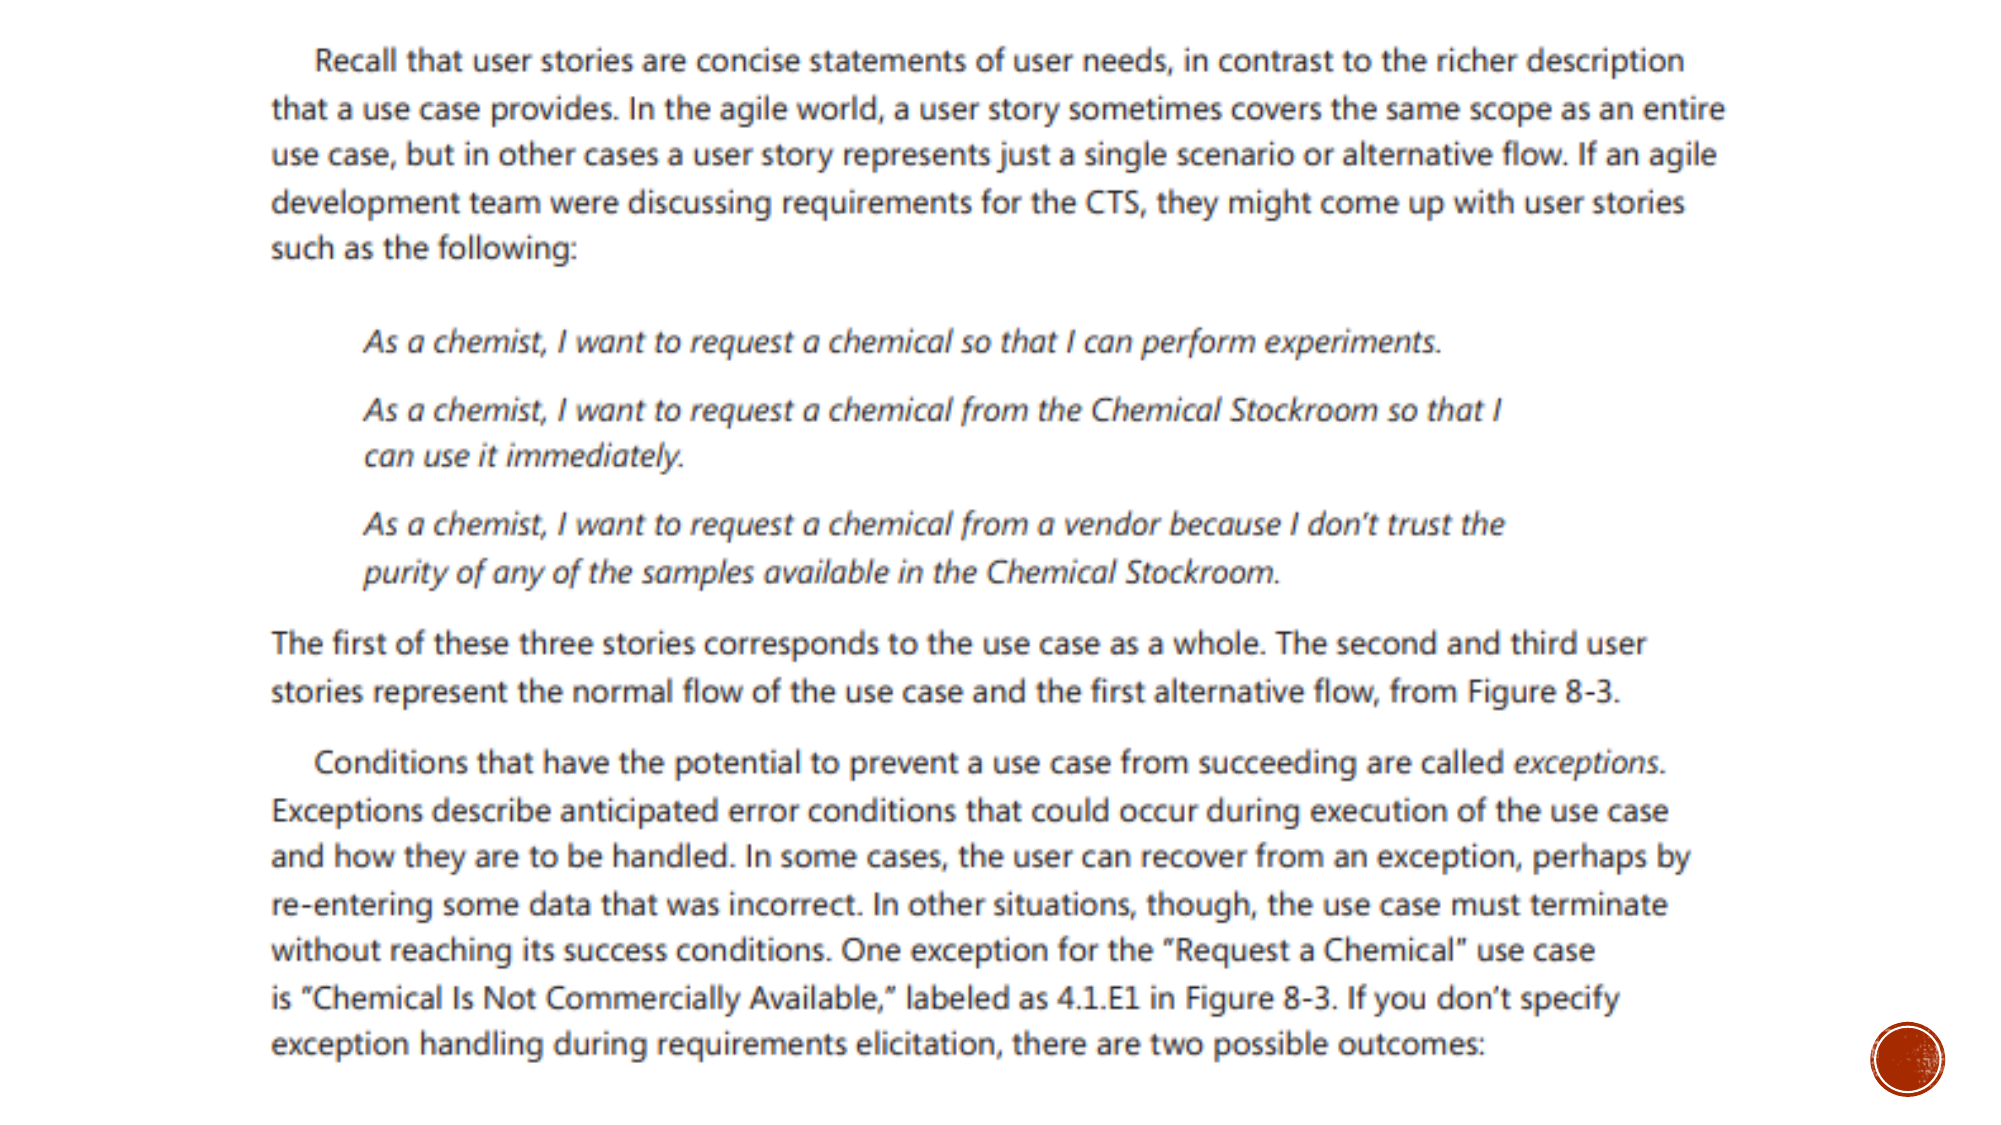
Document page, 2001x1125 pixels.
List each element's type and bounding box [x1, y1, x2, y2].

picture [250, 24, 1750, 1101]
